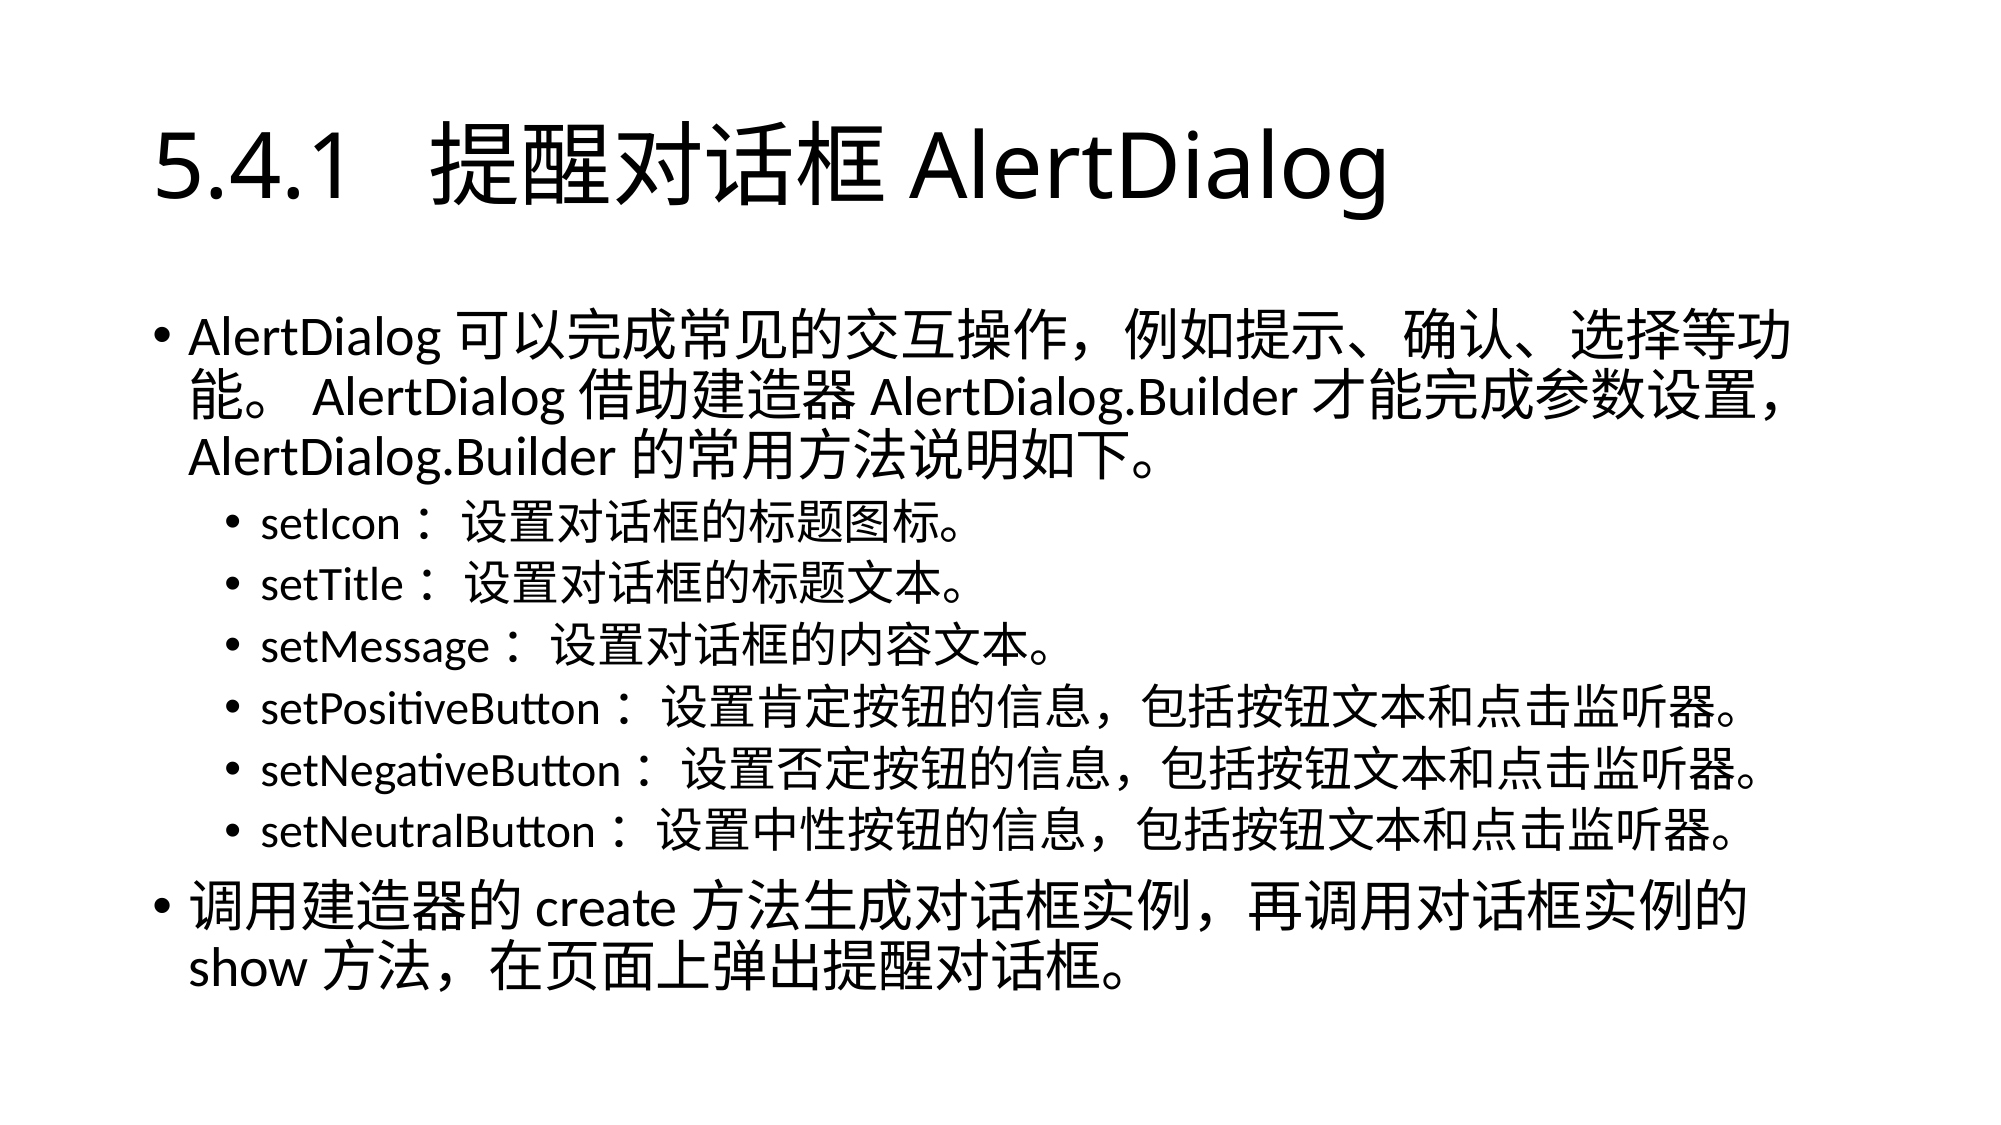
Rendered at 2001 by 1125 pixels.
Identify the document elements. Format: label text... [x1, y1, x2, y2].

list AlertDialog可以完成常见的交互操作，例如提示、确认、选择等功能。AlertDialog借助建造器AlertDialog.Builder才能完成参数设置，AlertDialog.Builder的常用方法说明如下。 setIcon：设置对话框的标题图标。 setTitle：设置对话框的标题文本。 setMessage：设置对话框的内容文本。 setPositiveButton：设置肯定按钮的信息，包括按钮文本和点击监听器。 setNegativeButton：设置否定按钮的信息，包括按钮文本和点击监听器。 setNeutralButton：设置中性按钮的信息，包括按钮文本和点击监听器。 调用建造器的create方法生成对话框实例，再调用对话框实例的show方法，在页面上弹出提醒对话框。 [137, 299, 1863, 1014]
title 5.4.1 提醒对话框AlertDialog [137, 59, 1863, 278]
